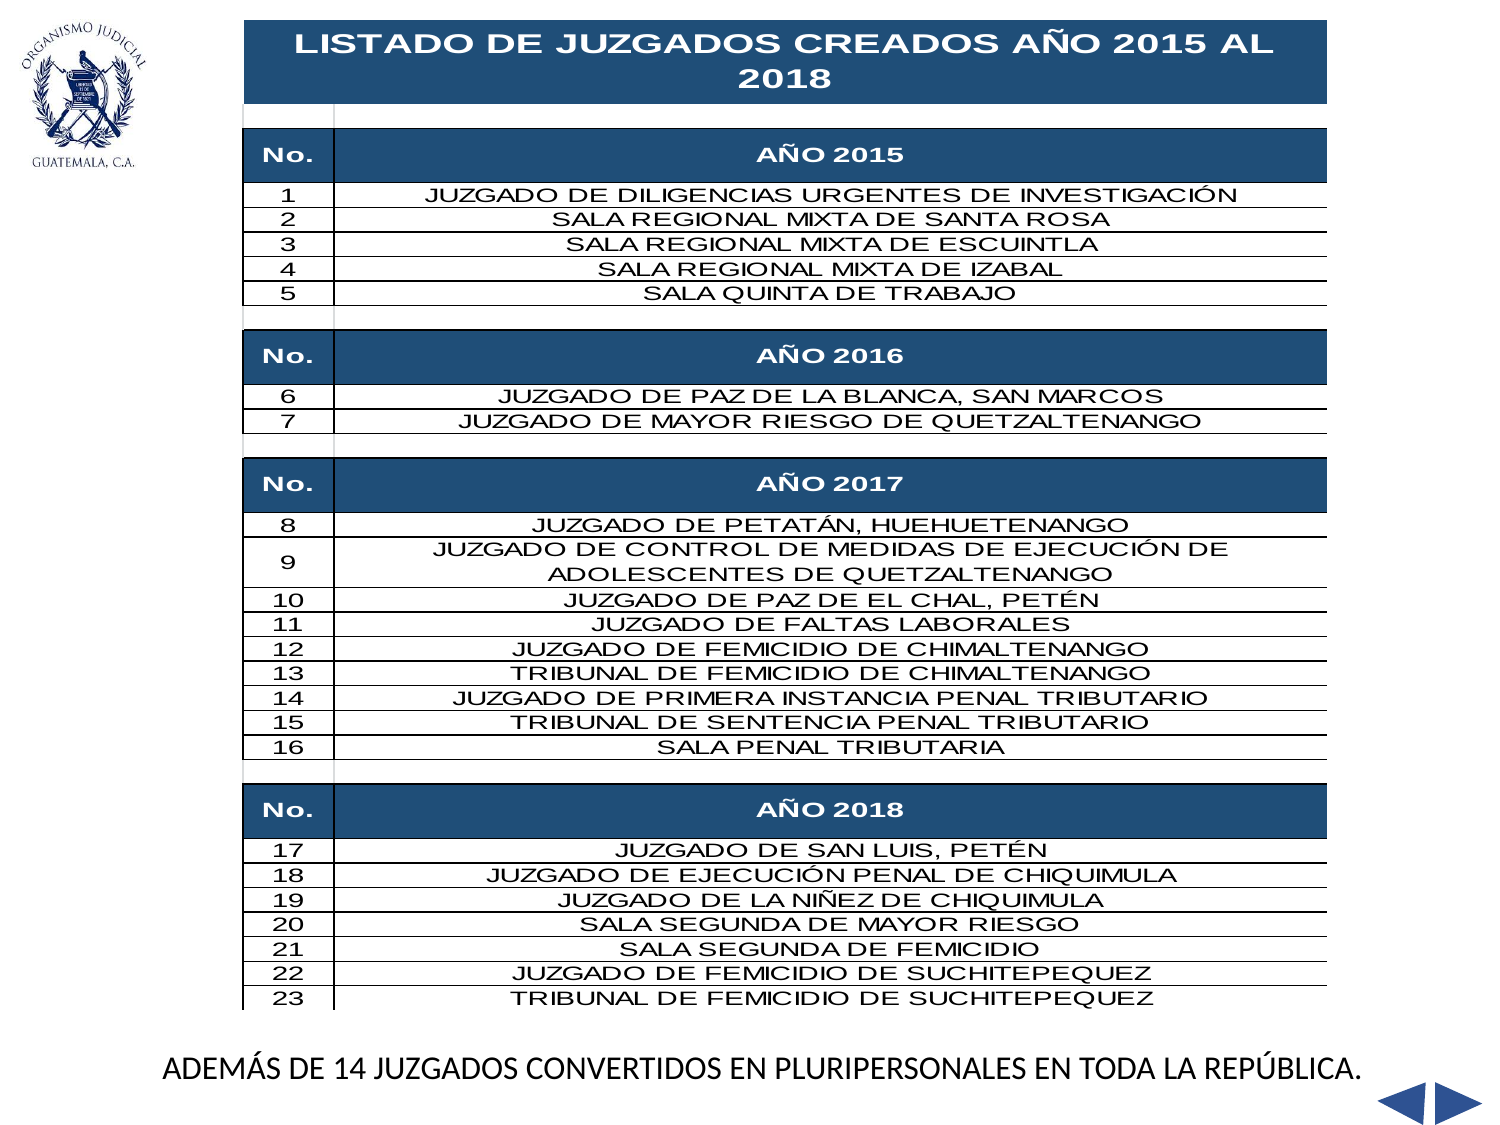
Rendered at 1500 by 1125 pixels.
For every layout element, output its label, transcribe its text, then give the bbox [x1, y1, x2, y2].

text_box ADEMÁS DE 14 JUZGADOS CONVERTIDOS EN PLURIPERSONALES EN TODA LA REPÚBLICA. [147, 1038, 1459, 1094]
text_box [1375, 1094, 1428, 1125]
picture [18, 18, 148, 171]
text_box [241, 18, 1329, 1012]
text_box [1433, 1090, 1485, 1125]
